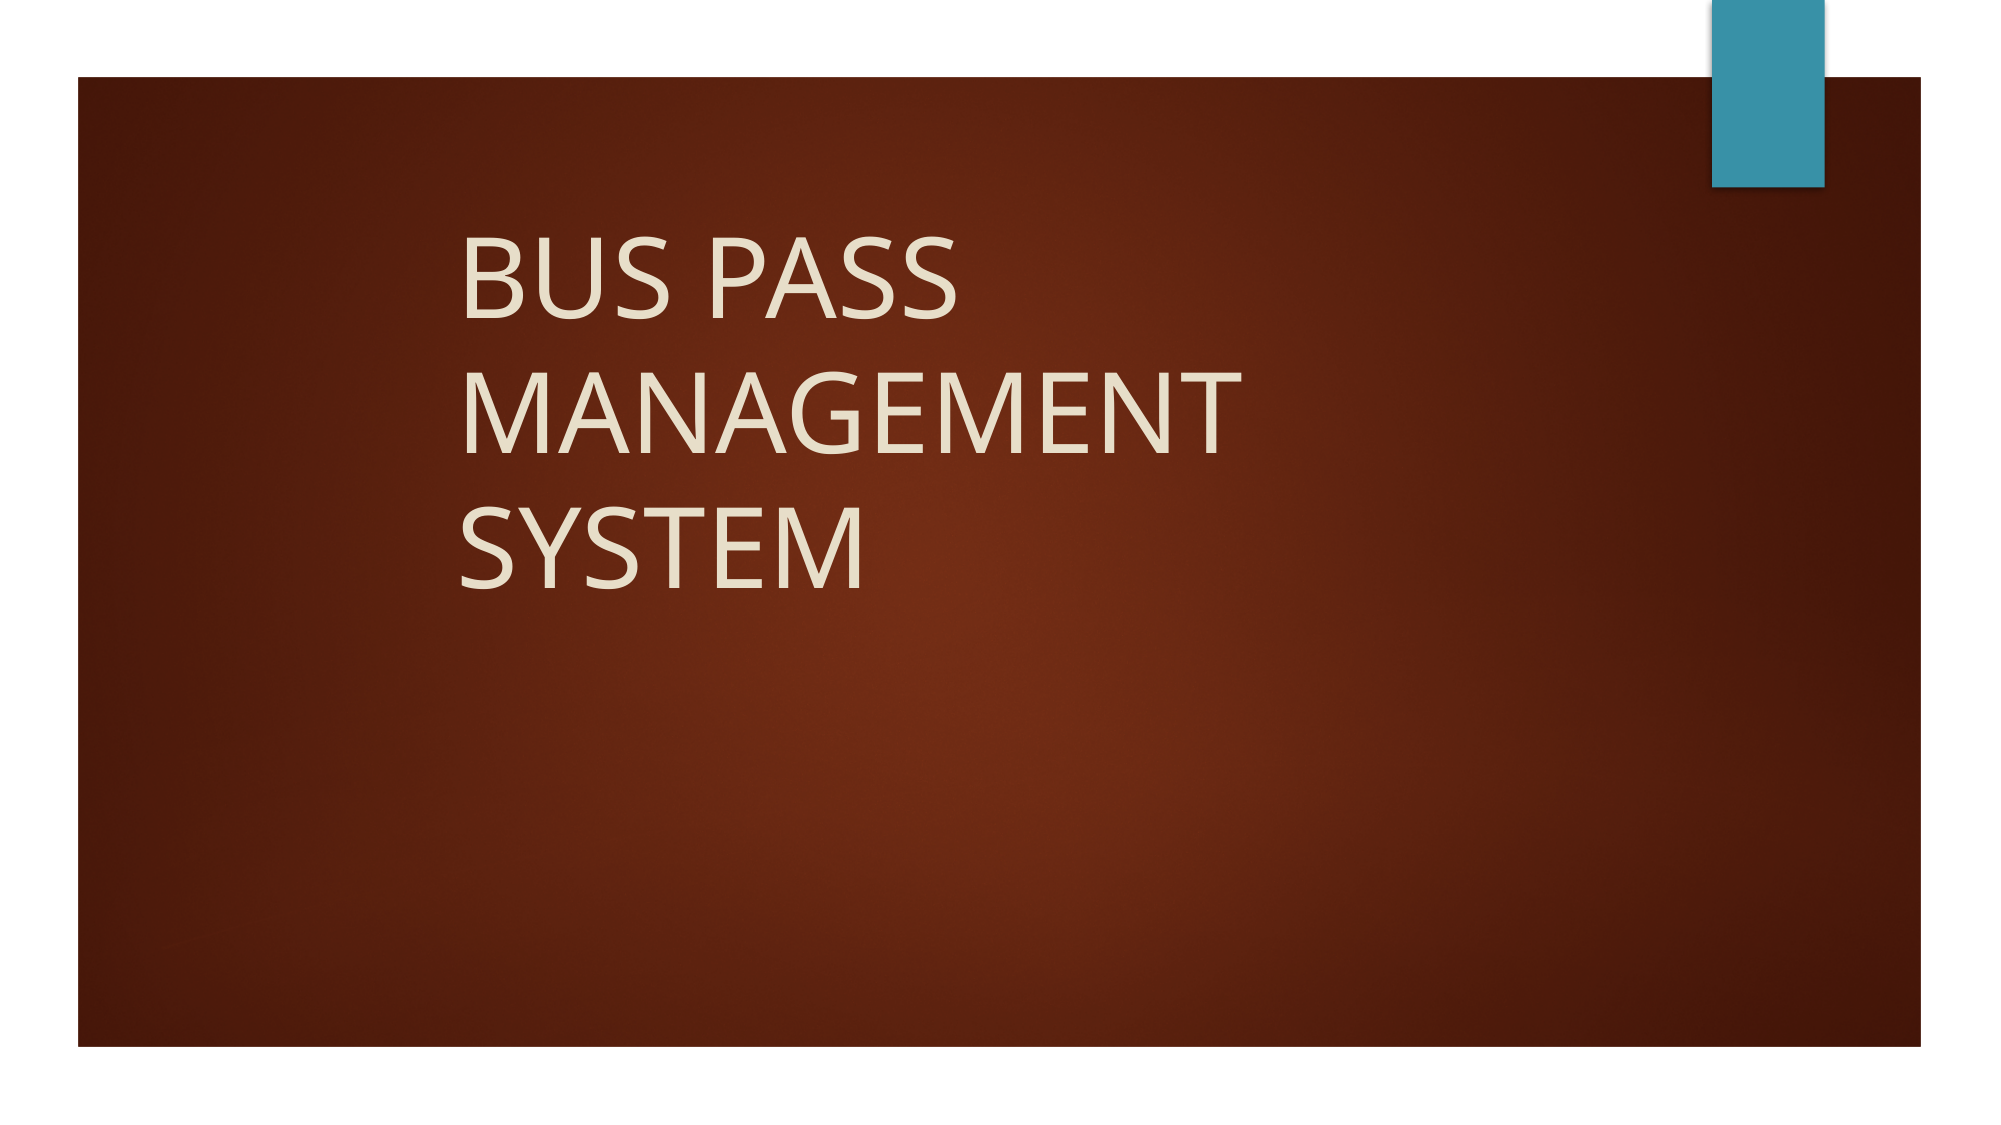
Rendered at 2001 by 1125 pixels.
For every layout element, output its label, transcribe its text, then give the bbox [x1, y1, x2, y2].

title BUS PASS MANAGEMENT SYSTEM [441, 369, 1560, 619]
